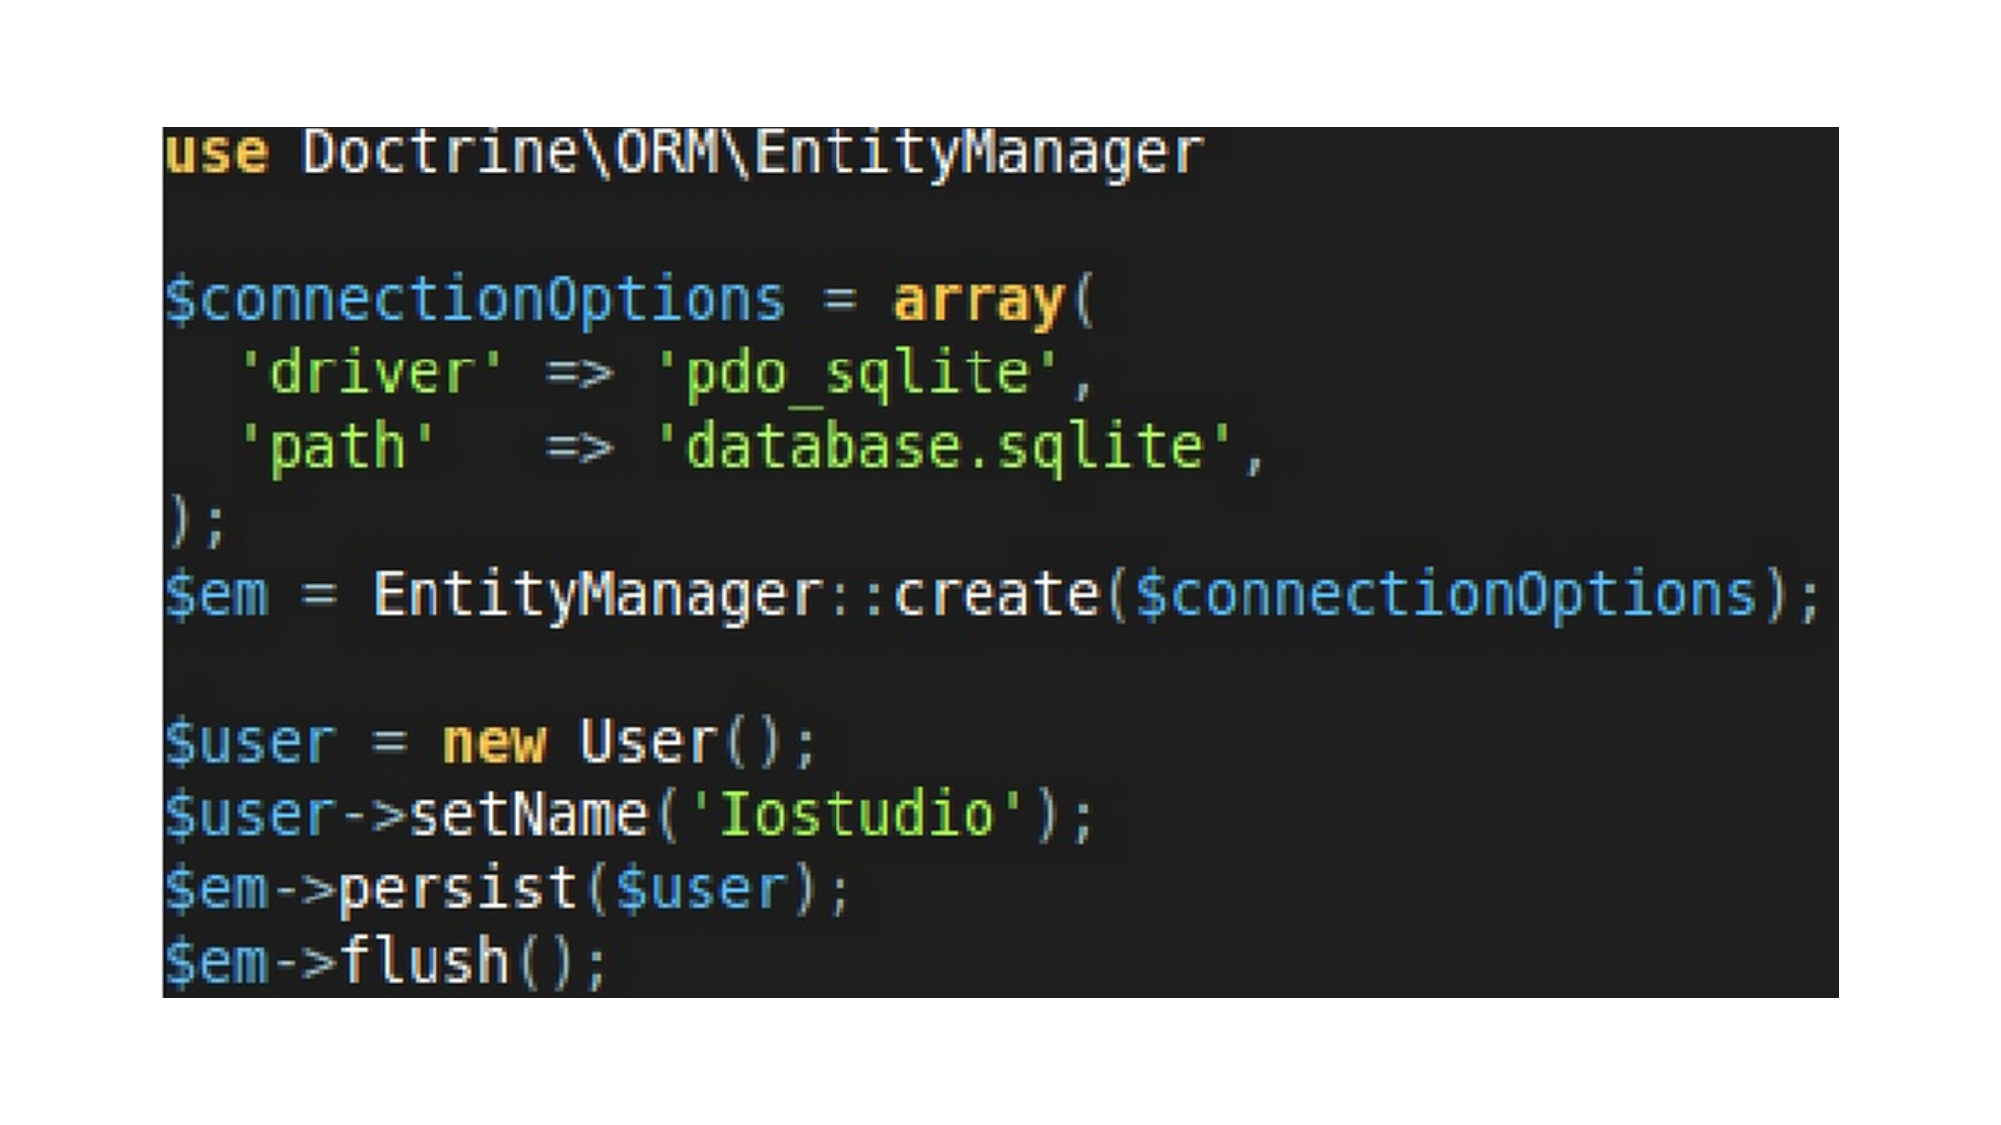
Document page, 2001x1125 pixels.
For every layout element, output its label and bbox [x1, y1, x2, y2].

picture [161, 127, 1839, 998]
